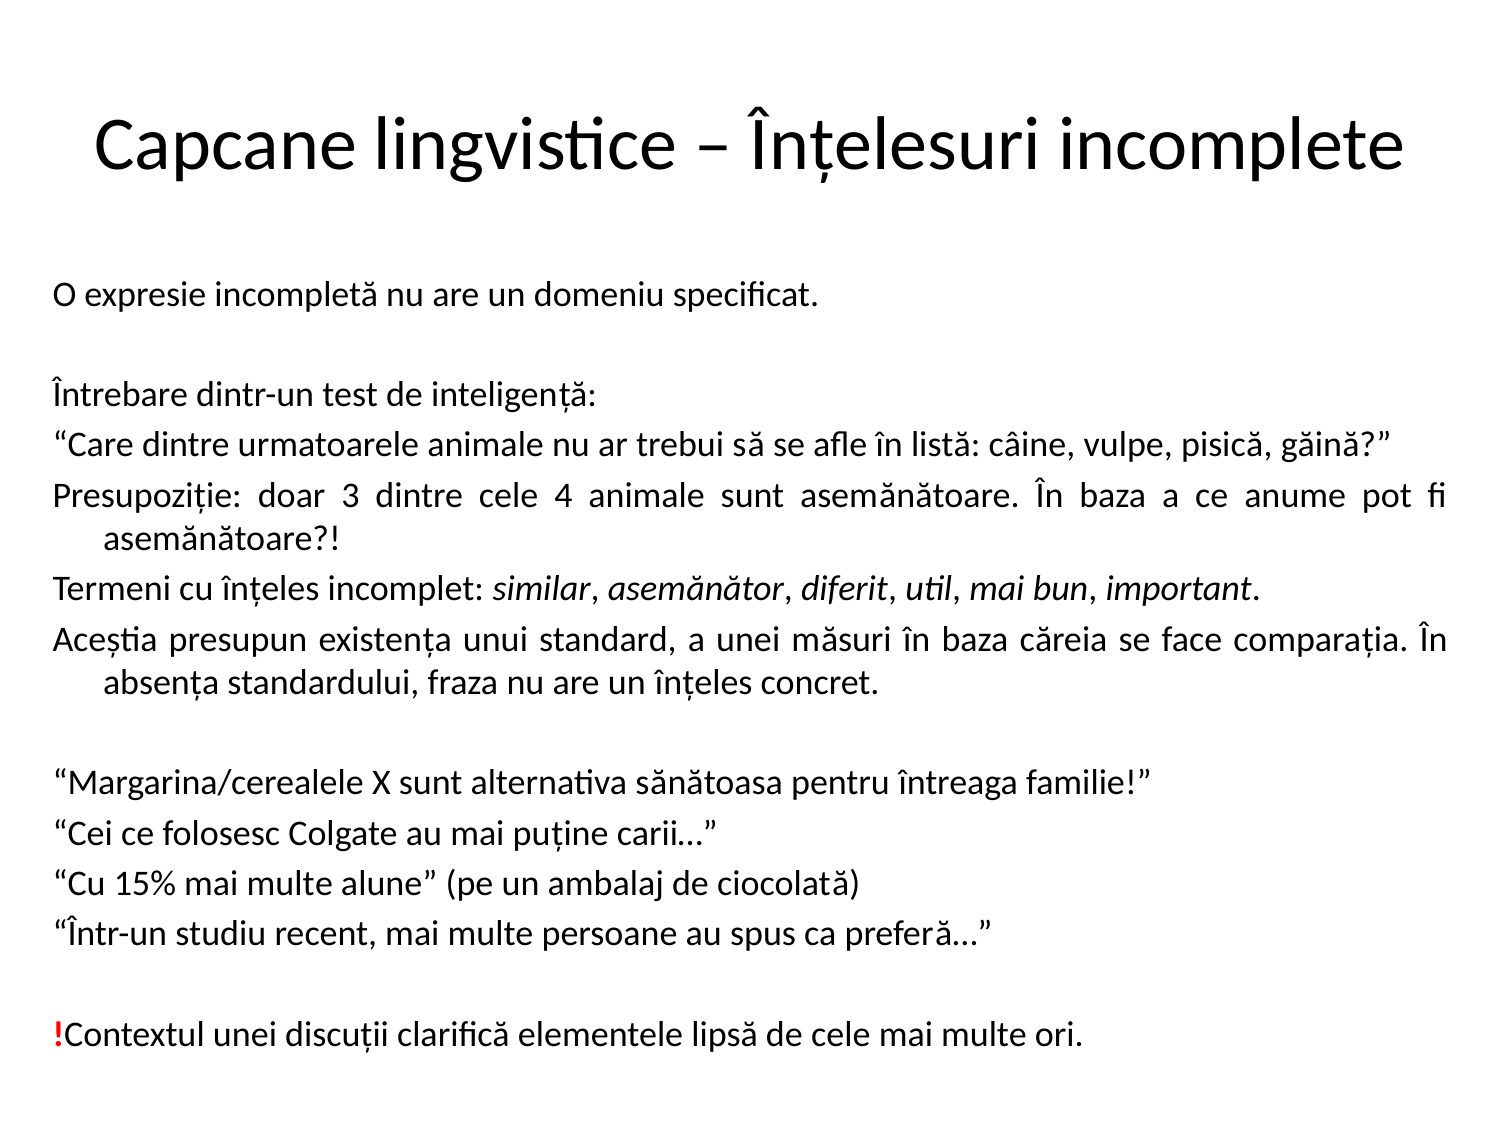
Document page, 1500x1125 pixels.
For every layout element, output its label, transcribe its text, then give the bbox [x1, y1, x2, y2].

title Capcane lingvistice – Înțelesuri incomplete [75, 45, 1425, 233]
list O expresie incompletă nu are un domeniu specificat. Întrebare dintr-un test de inteligență: “Care dintre urmatoarele animale nu ar trebui să se afle în listă: câine, vulpe, pisică, găină?” Presupoziție: doar 3 dintre cele 4 animale sunt asemănătoare. În baza a ce anume pot fi asemănătoare?! Termeni cu înțeles incomplet: similar, asemănător, diferit, util, mai bun, important. Aceștia presupun existența unui standard, a unei măsuri în baza căreia se face comparația. În absența standardului, fraza nu are un înțeles concret. “Margarina/cerealele X sunt alternativa sănătoasa pentru întreaga familie!” “Cei ce folosesc Colgate au mai puține carii…” “Cu 15% mai multe alune” (pe un ambalaj de ciocolată) “Într-un studiu recent, mai multe persoane au spus ca preferă…” !Contextul unei discuții clarifică elementele lipsă de cele mai multe ori. [37, 262, 1463, 1075]
